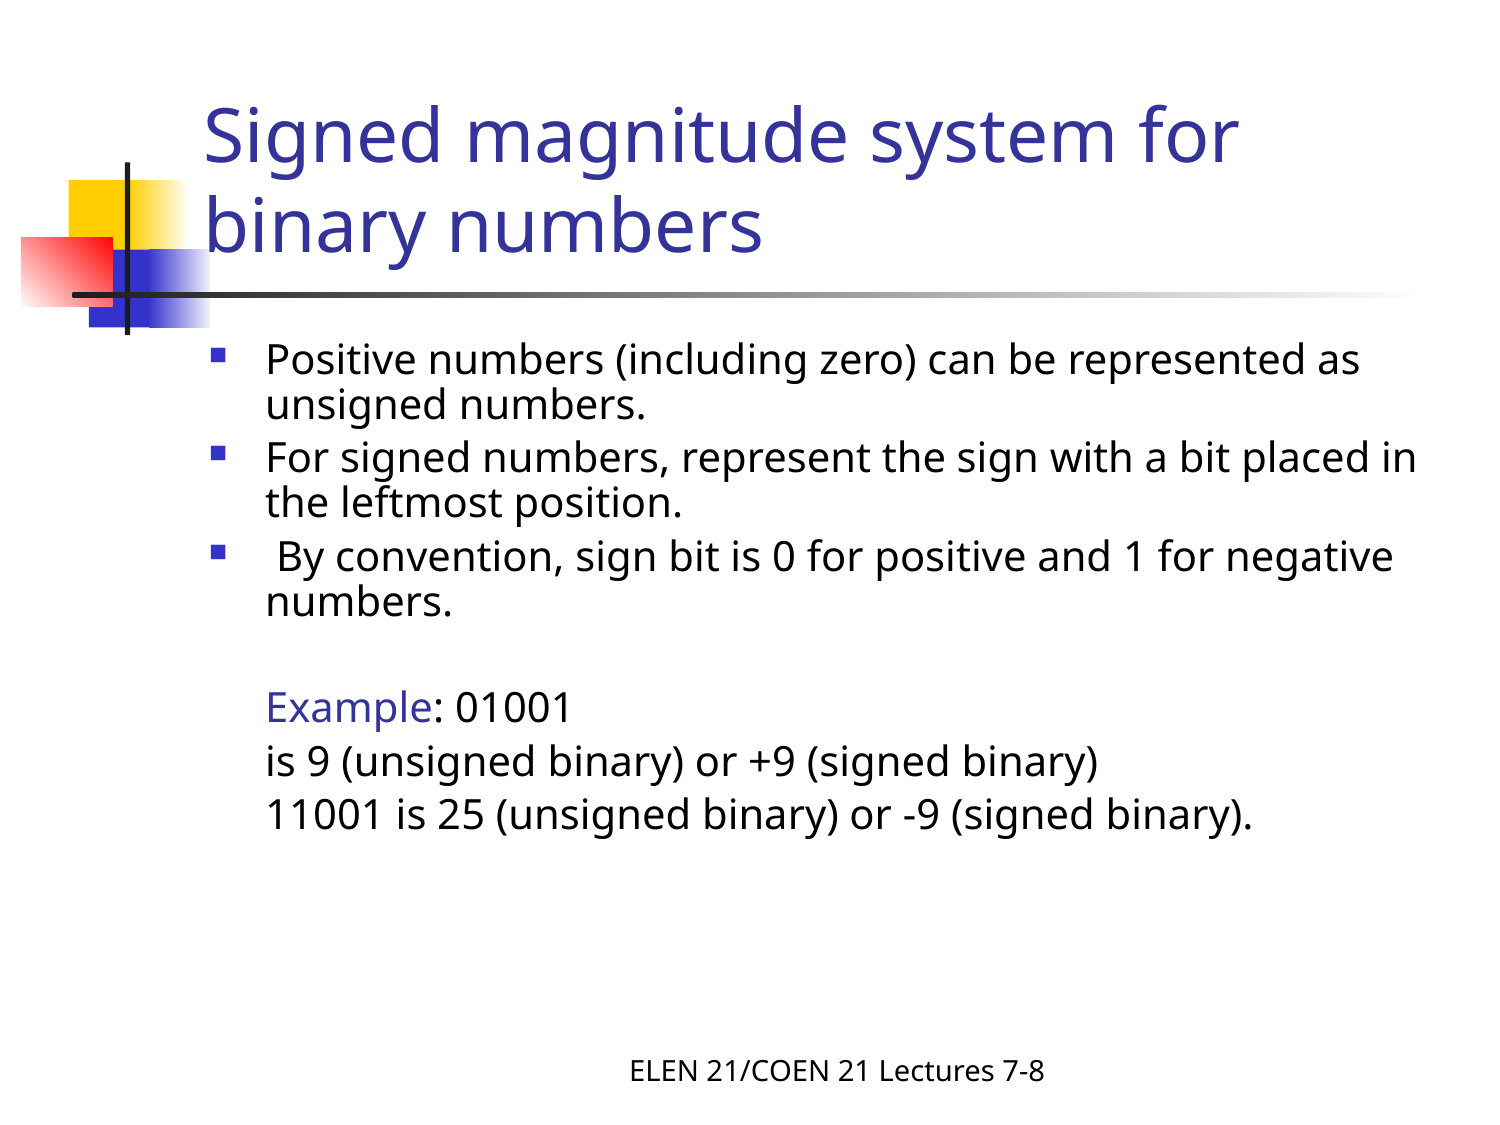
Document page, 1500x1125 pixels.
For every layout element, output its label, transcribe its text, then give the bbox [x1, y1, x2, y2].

list Positive numbers (including zero) can be represented as unsigned numbers. For signed numbers, represent the sign with a bit placed in the leftmost position. By convention, sign bit is 0 for positive and 1 for negative numbers. Example: 01001 is 9 (unsigned binary) or +9 (signed binary) 11001 is 25 (unsigned binary) or -9 (signed binary). [193, 330, 1470, 1007]
title Signed magnitude system for binary numbers [188, 34, 1468, 276]
footer ELEN 21/COEN 21 Lectures 7-8 [599, 1023, 1076, 1100]
